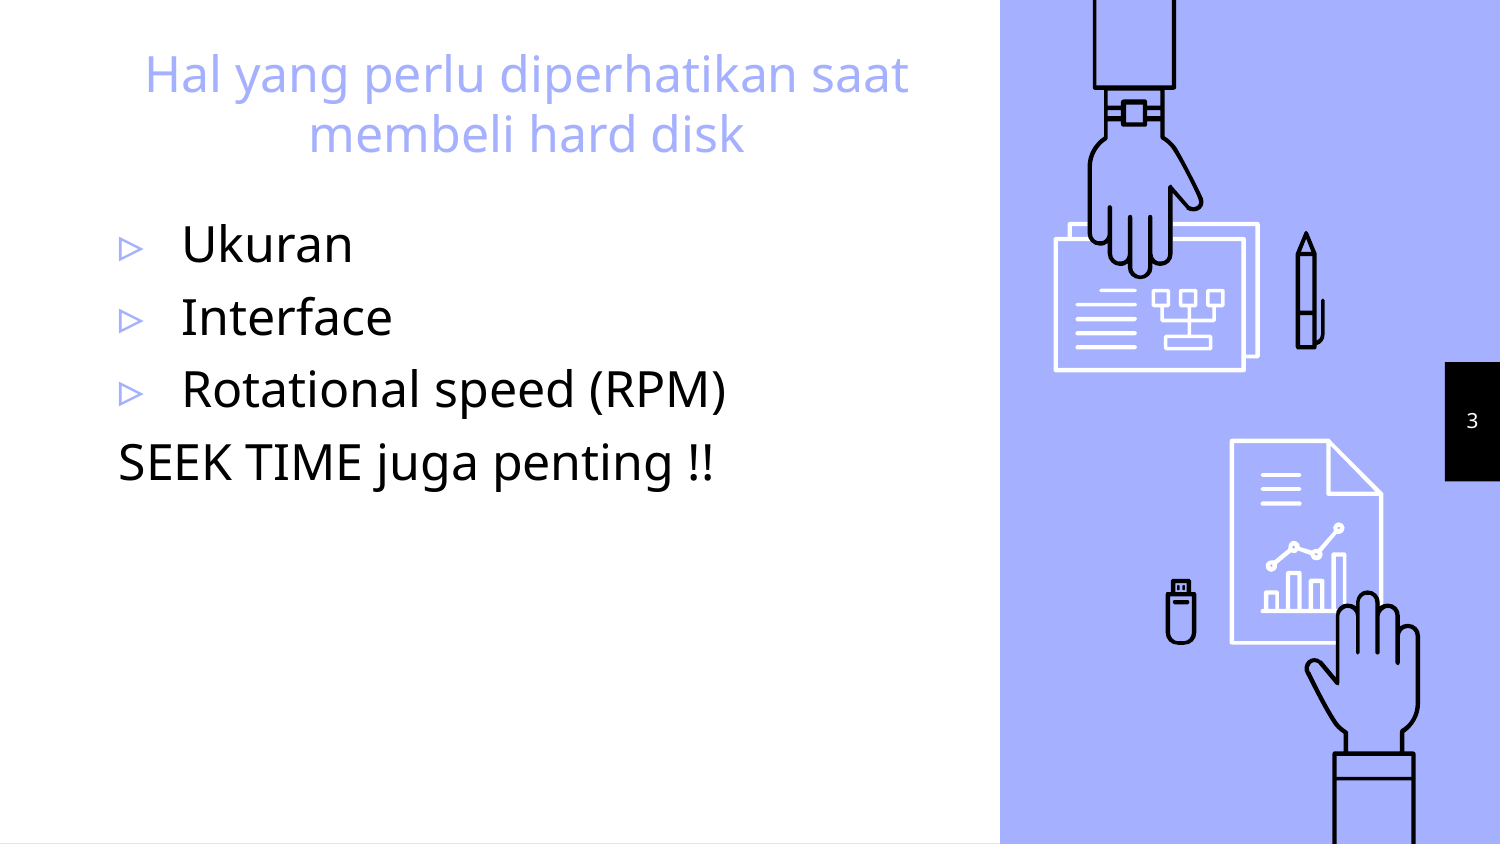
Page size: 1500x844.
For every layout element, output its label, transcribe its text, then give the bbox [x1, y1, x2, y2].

list Ukuran Interface Rotational speed (RPM) SEEK TIME juga penting !! [91, 197, 935, 720]
title Hal yang perlu diperhatikan saat membeli hard disk [53, 36, 1002, 178]
slide_number 3 [1444, 362, 1500, 482]
